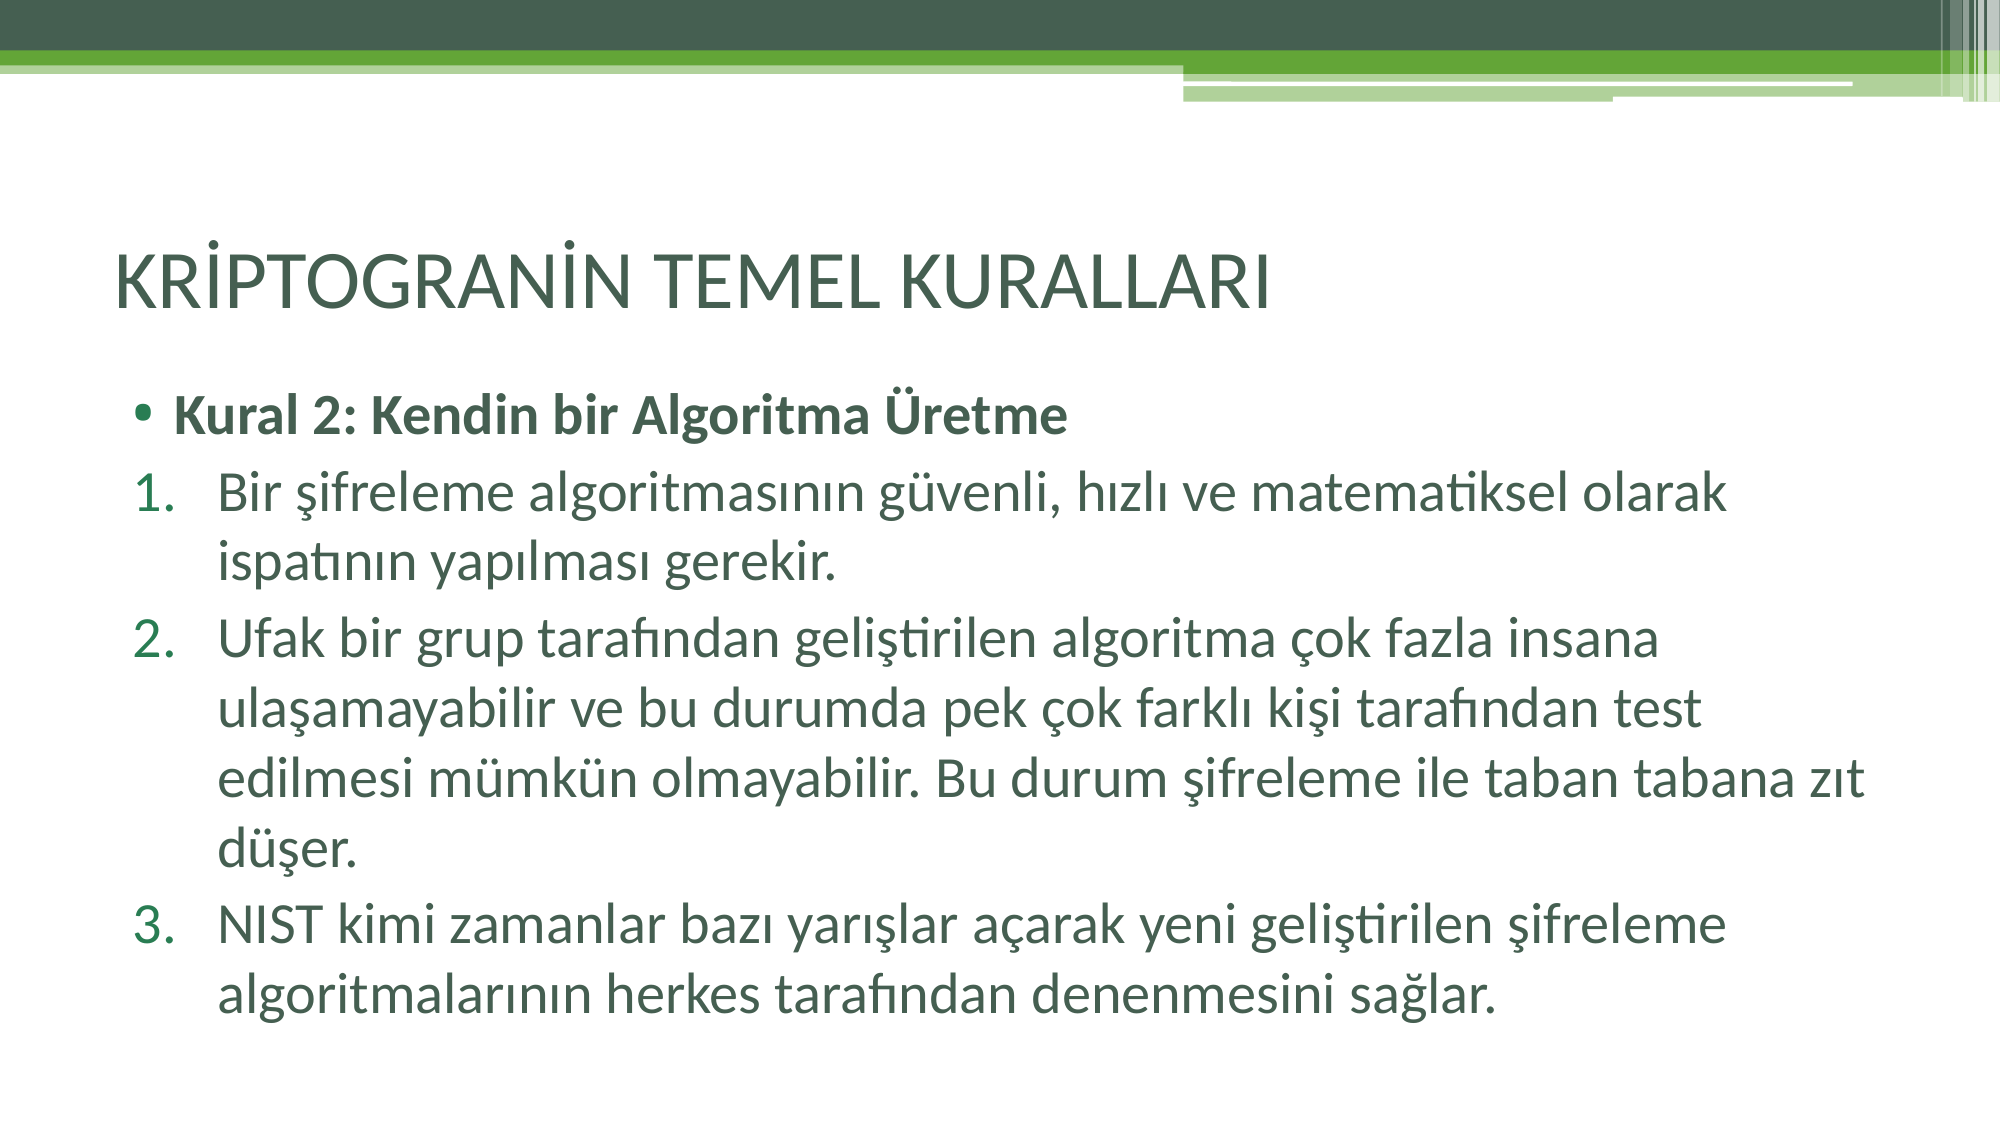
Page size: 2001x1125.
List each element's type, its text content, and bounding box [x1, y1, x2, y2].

list Kural 2: Kendin bir Algoritma Üretme Bir şifreleme algoritmasının güvenli, hızlı ve matematiksel olarak ispatının yapılması gerekir. Ufak bir grup tarafından geliştirilen algoritma çok fazla insana ulaşamayabilir ve bu durumda pek çok farklı kişi tarafından test edilmesi mümkün olmayabilir. Bu durum şifreleme ile taban tabana zıt düşer. NIST kimi zamanlar bazı yarışlar açarak yeni geliştirilen şifreleme algoritmalarının herkes tarafından denenmesini sağlar. [99, 368, 1900, 1079]
title KRİPTOGRANİN TEMEL KURALLARI [99, 187, 1900, 363]
